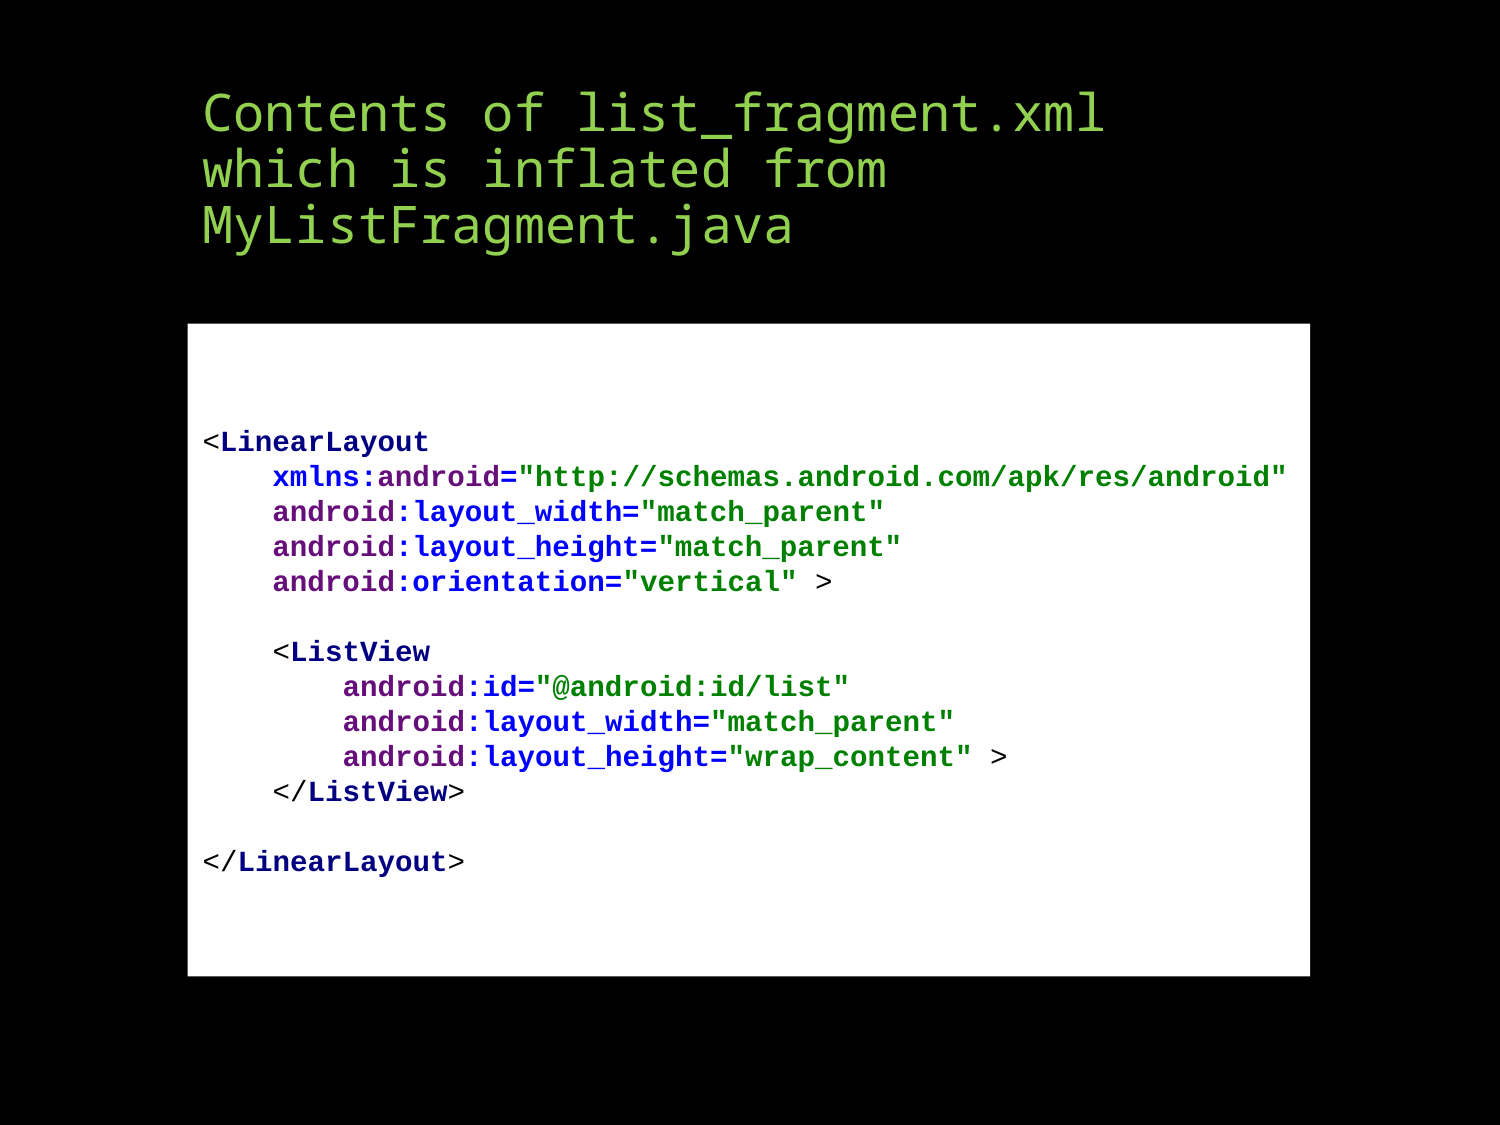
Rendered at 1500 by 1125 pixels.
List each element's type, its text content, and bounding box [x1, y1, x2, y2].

list <LinearLayout xmlns:android="http://schemas.android.com/apk/res/android" android:layout_width="match_parent" android:layout_height="match_parent" android:orientation="vertical" > <ListView android:id="@android:id/list" android:layout_width="match_parent" android:layout_height="wrap_content" > </ListView> </LinearLayout> [187, 323, 1311, 977]
title Contents of list_fragment.xml which is inflated from MyListFragment.java [187, 75, 1313, 263]
